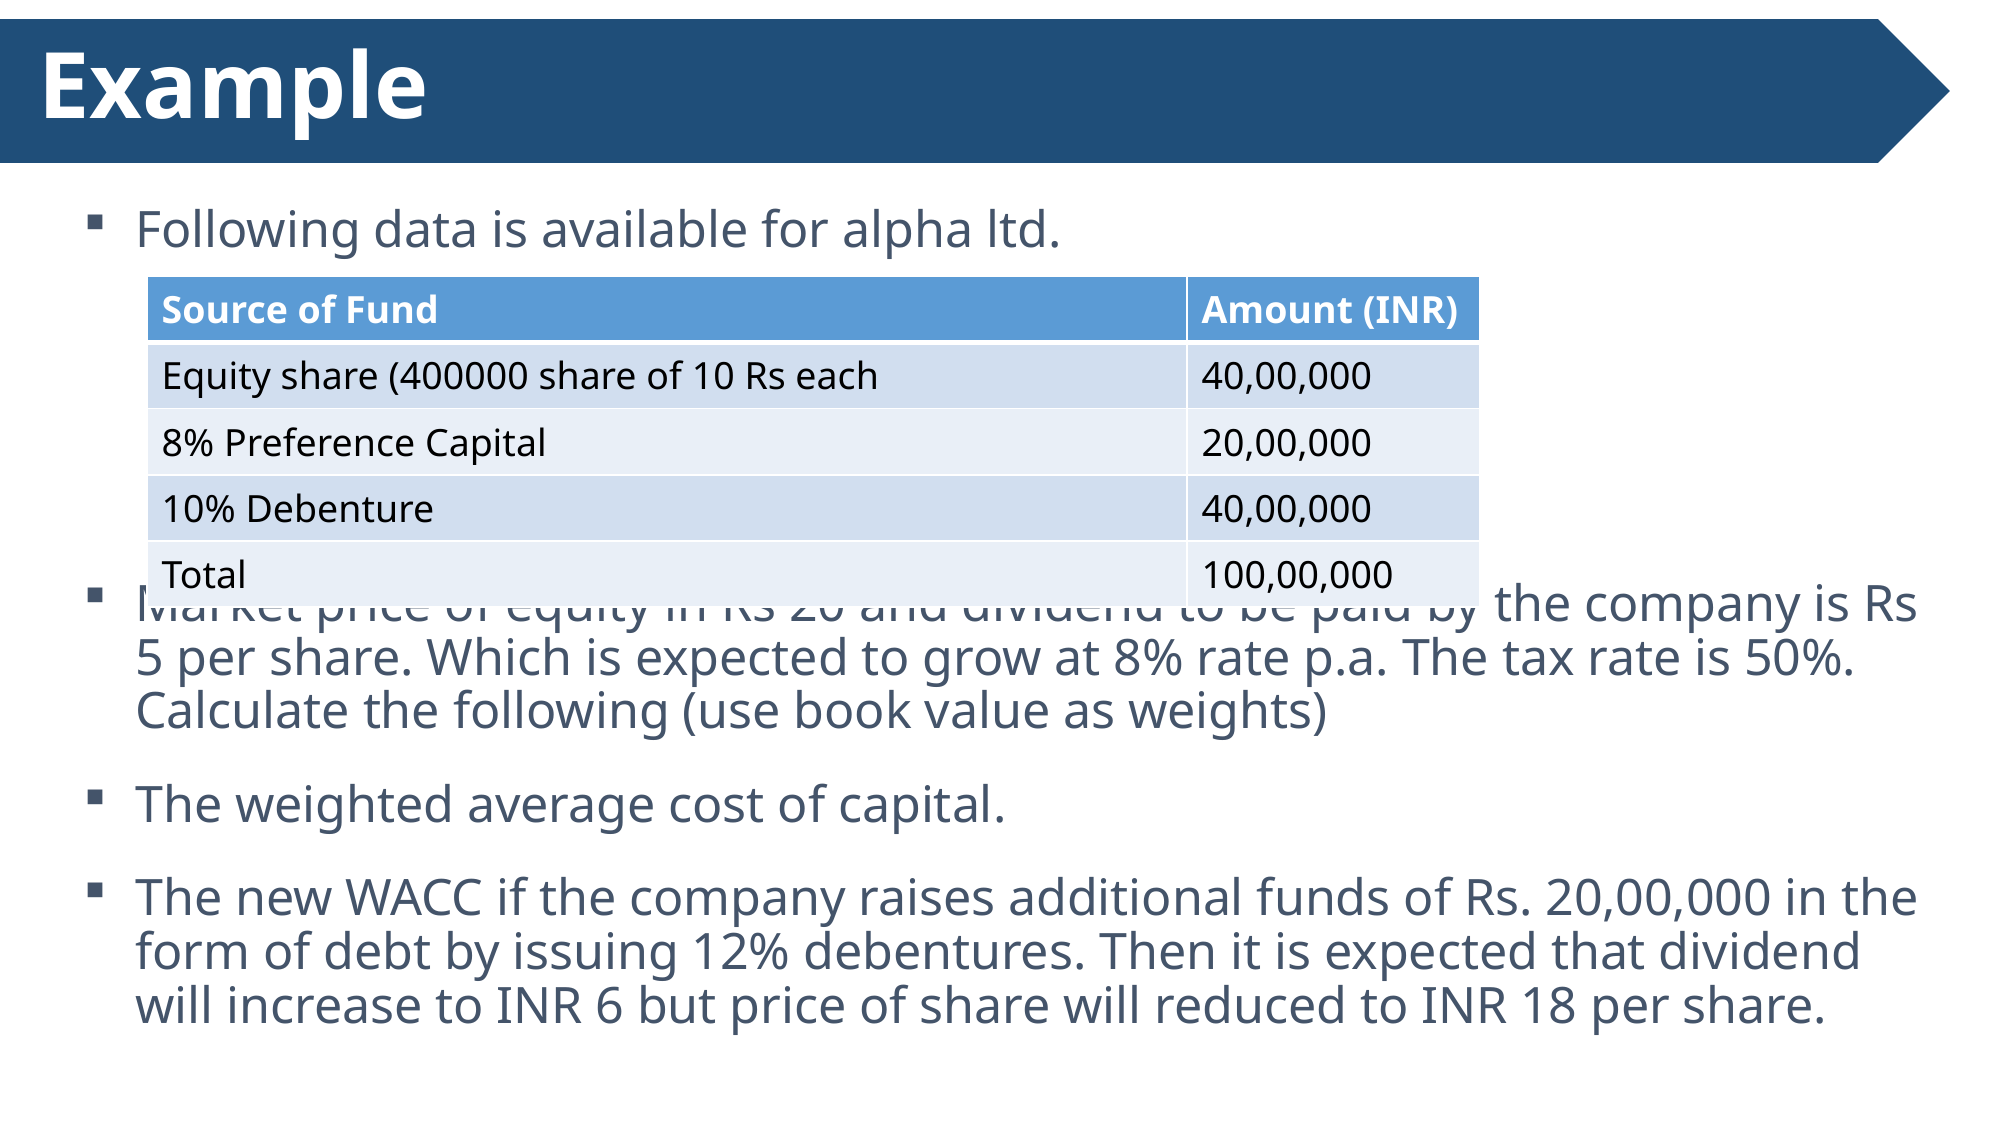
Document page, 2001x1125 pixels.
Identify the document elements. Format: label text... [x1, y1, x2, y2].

table_cell 100,00,000 [1188, 542, 1479, 606]
table_cell Total [148, 542, 1186, 606]
table_cell 40,00,000 [1188, 345, 1479, 408]
table_cell 40,00,000 [1188, 476, 1479, 540]
title Example [23, 19, 1880, 159]
list Following data is available for alpha ltd. Market price of equity in Rs 20 and dividend to be paid by the company is Rs 5 per share. Which is expected to grow at 8% rate p.a. The tax rate is 50%. Calculate the following (use book value as weights) The weighted average cost of capital. The new WACC if the company raises additional funds of Rs. 20,00,000 in the form of debt by issuing 12% debentures. Then it is expected that dividend will increase to INR 6 but price of share will reduced to INR 18 per share. [68, 197, 1955, 1093]
table_header Amount (INR) [1188, 277, 1479, 340]
table_cell 20,00,000 [1188, 409, 1479, 474]
table_cell 8% Preference Capital [148, 409, 1186, 474]
table_cell Equity share (400000 share of 10 Rs each [148, 345, 1186, 408]
table_cell 10% Debenture [148, 476, 1186, 540]
table_header Source of Fund [148, 277, 1186, 340]
